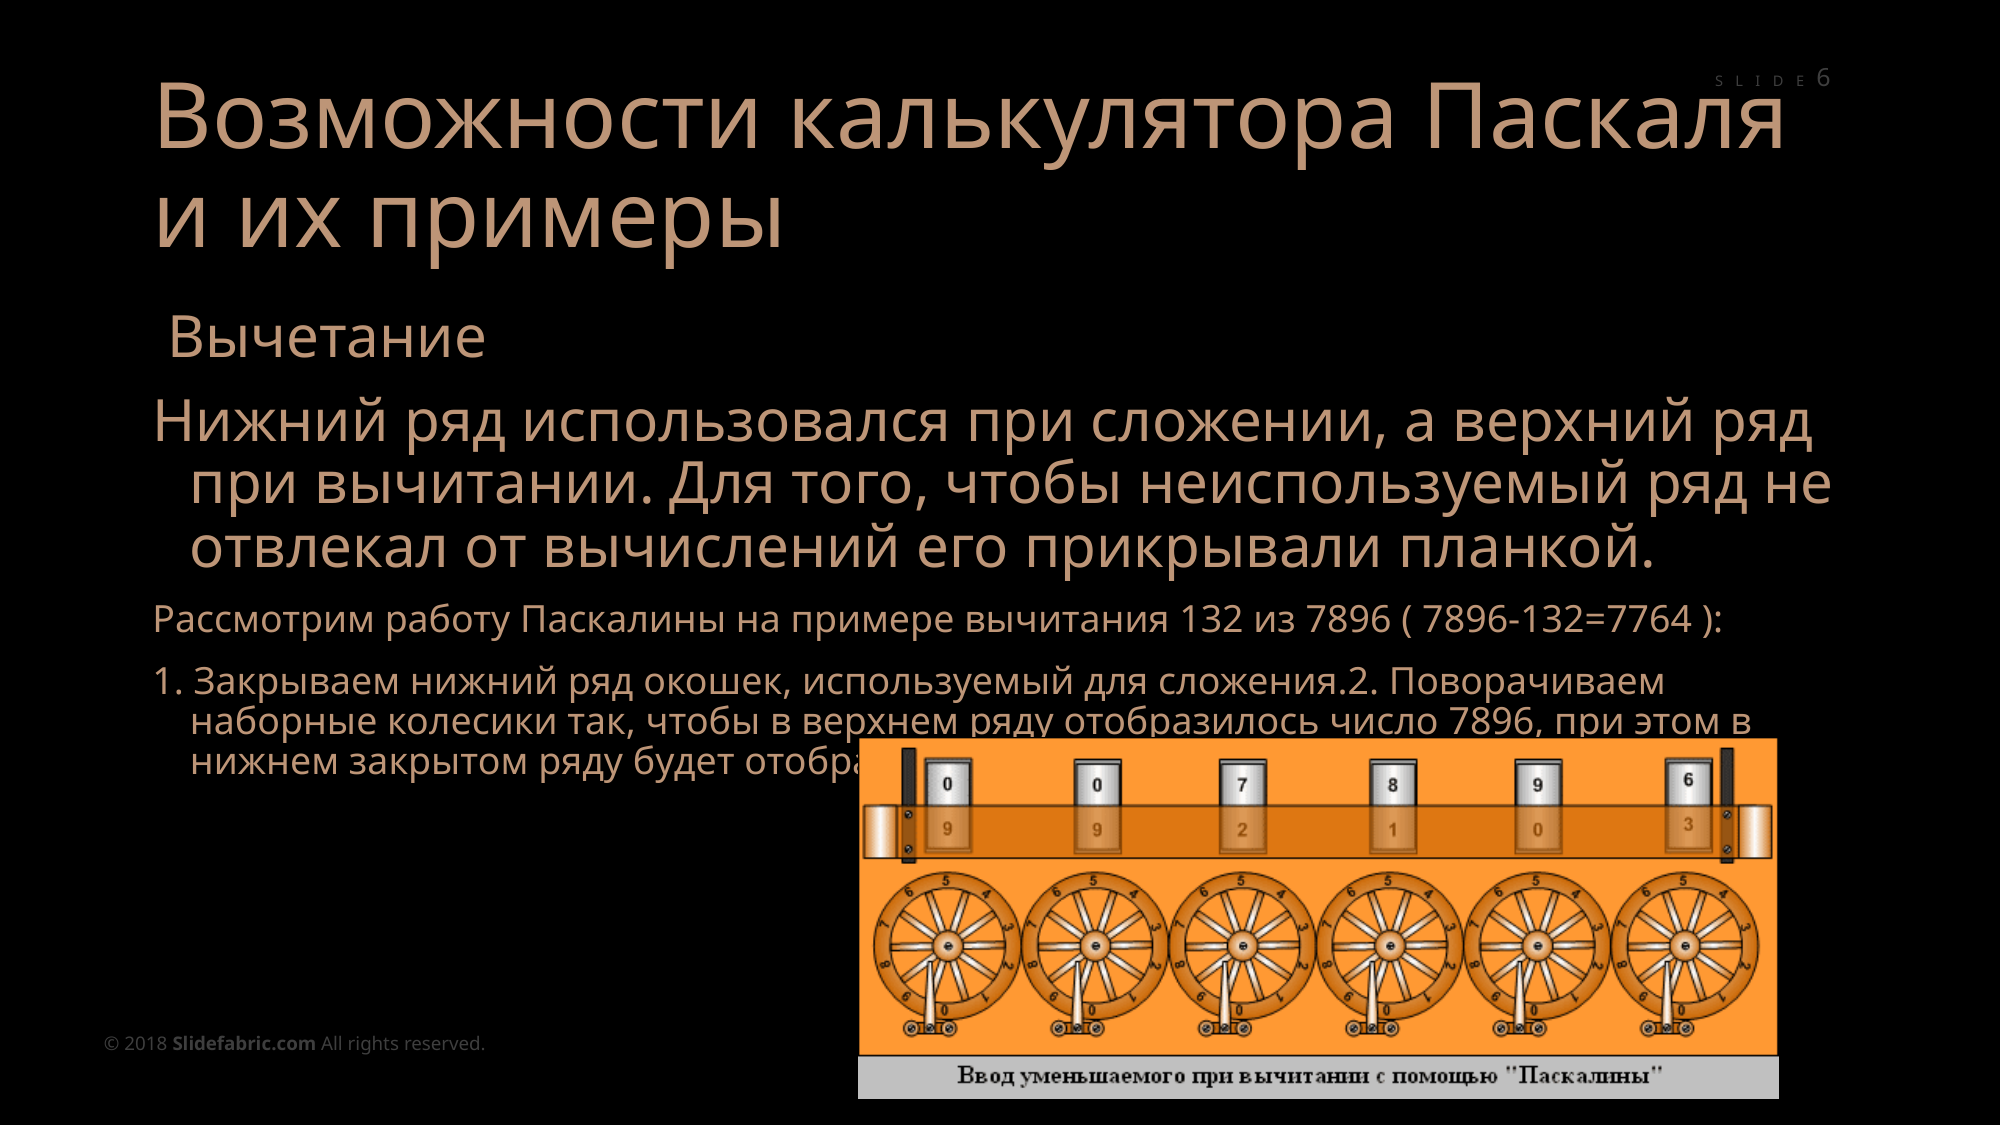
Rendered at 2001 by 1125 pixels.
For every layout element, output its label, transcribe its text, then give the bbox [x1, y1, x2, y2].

list Вычетание Нижний ряд использовался при сложении, а верхний ряд при вычитании. Для того, чтобы неиспользуемый ряд не отвлекал от вычислений его прикрывали планкой. Рассмотрим работу Паскалины на примере вычитания 132 из 7896 ( 7896-132=7764 ): 1. Закрываем нижний ряд окошек, используемый для сложения.2. Поворачиваем наборные колесики так, чтобы в верхнем ряду отобразилось число 7896, при этом в нижнем закрытом ряду будет отображено число 992103. [137, 299, 1863, 1014]
title Возможности калькулятора Паскаля и их примеры [137, 59, 1863, 278]
picture [857, 737, 1779, 1099]
